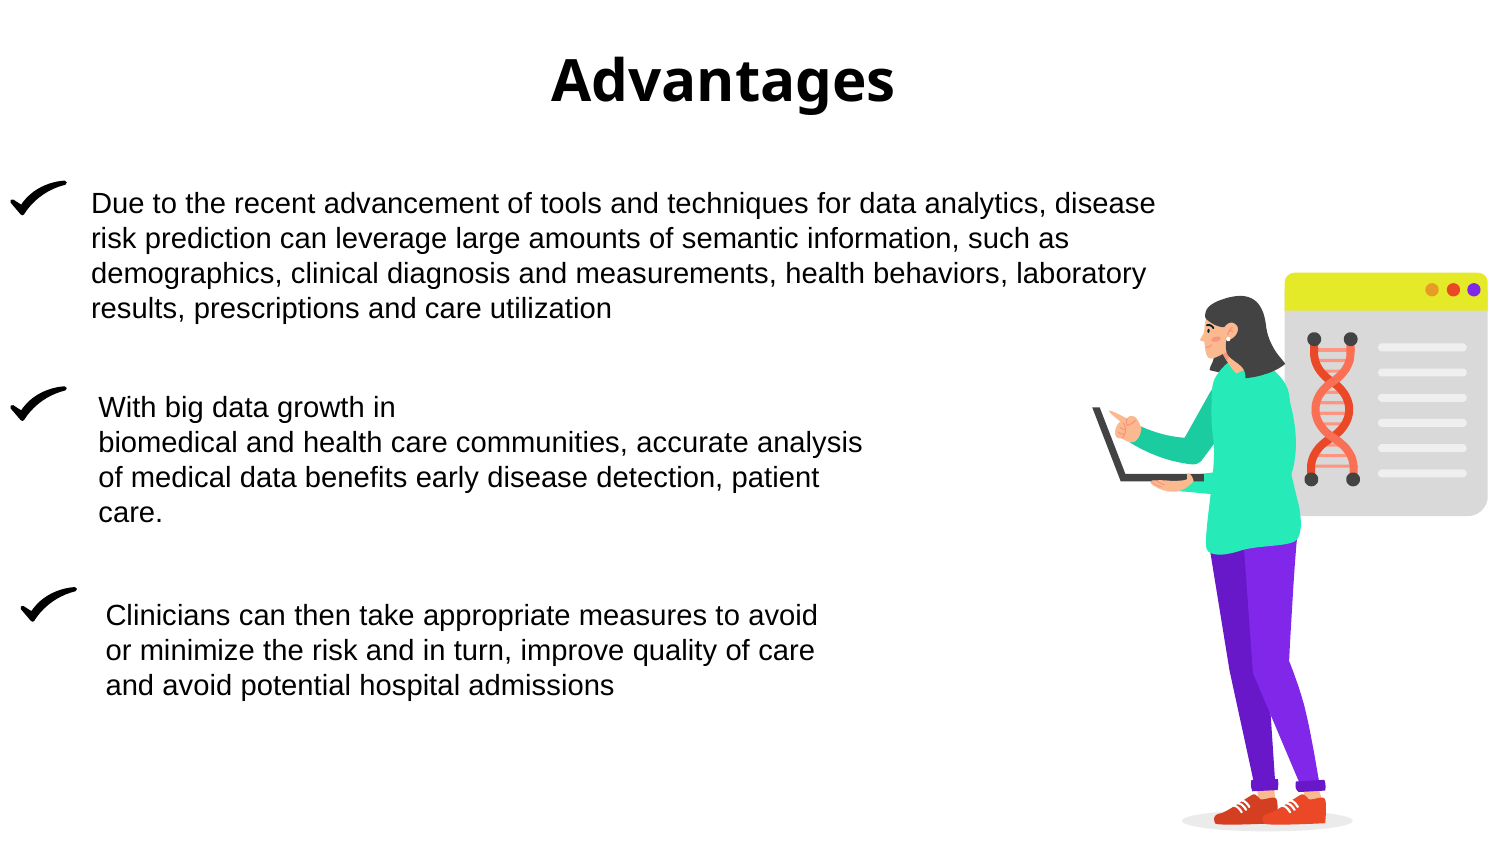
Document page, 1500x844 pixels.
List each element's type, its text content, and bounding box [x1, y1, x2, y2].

text_box Clinicians can then take appropriate measures to avoid or minimize the risk and in turn, improve quality of care and avoid potential hospital admissions [90, 589, 841, 709]
title Advantages [48, 47, 1399, 109]
text_box [20, 587, 78, 622]
text_box [10, 386, 67, 421]
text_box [1091, 272, 1488, 832]
text_box With big data growth in biomedical and health care communities, accurate analysis of medical data benefits early disease detection, patient care. [34, 381, 1086, 536]
text_box Due to the recent advancement of tools and techniques for data analytics, disease risk prediction can leverage large amounts of semantic information, such as demographics, clinical diagnosis and measurements, health behaviors, laboratory results, prescriptions and care utilization [76, 176, 1183, 332]
text_box [10, 180, 67, 216]
